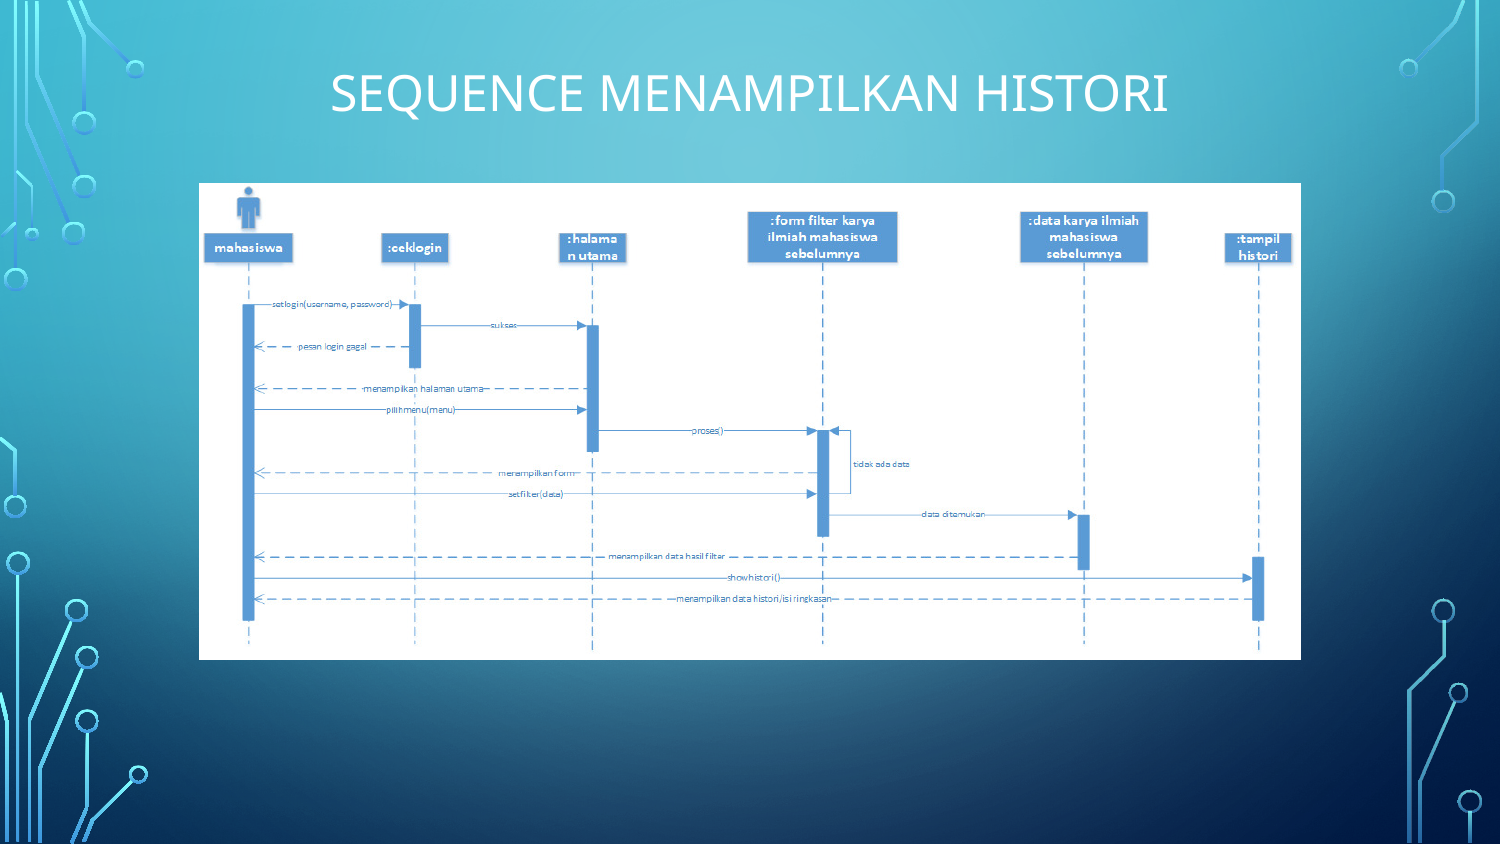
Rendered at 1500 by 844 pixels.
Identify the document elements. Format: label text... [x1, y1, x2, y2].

picture [198, 183, 1301, 661]
title Sequence menampilkan histori [140, 4, 1360, 187]
